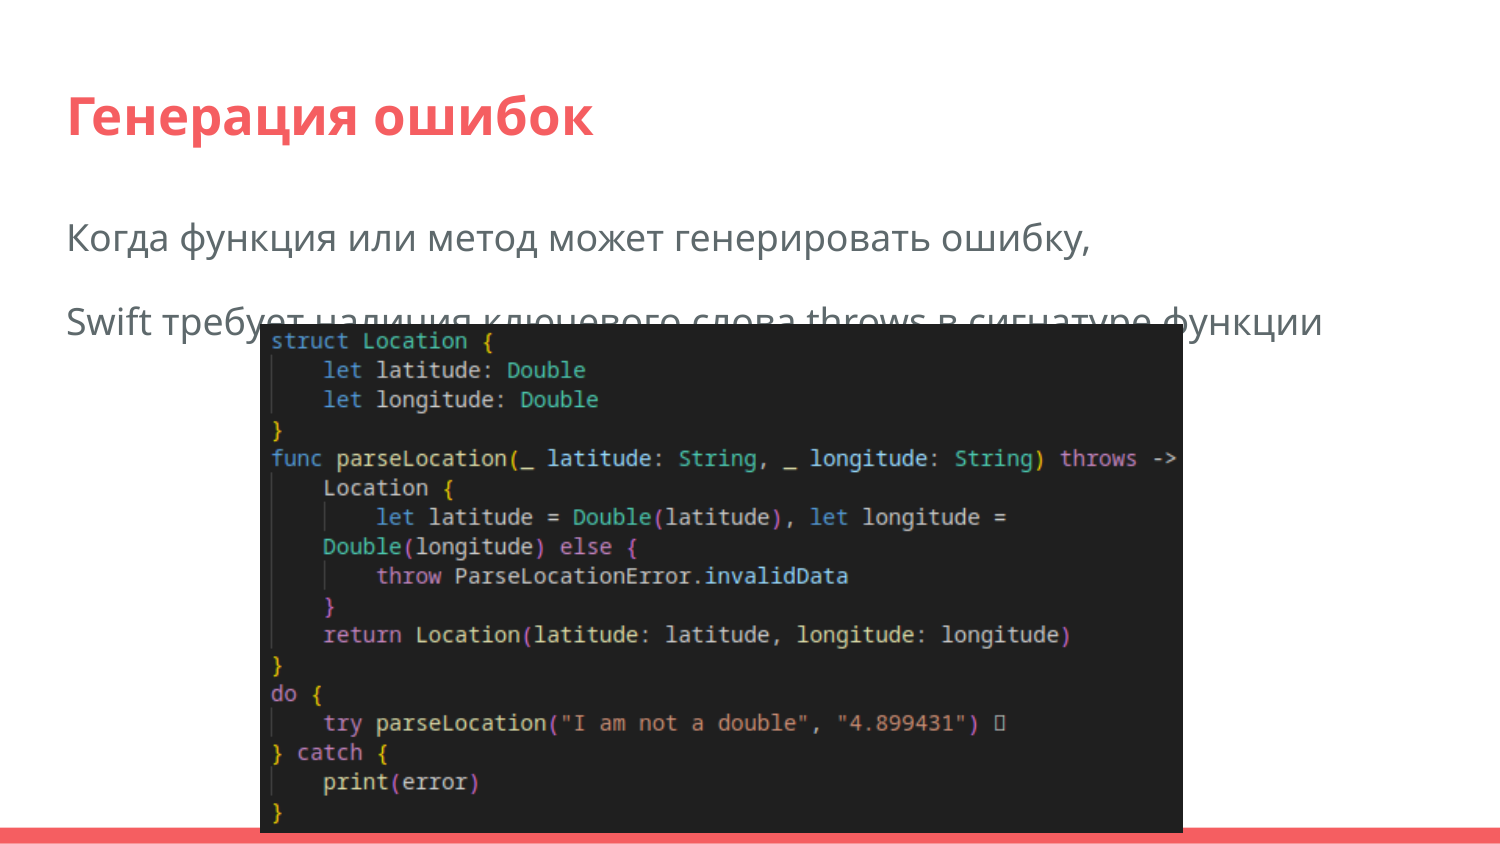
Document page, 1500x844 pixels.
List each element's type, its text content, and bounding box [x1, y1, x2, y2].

title Генерация ошибок [51, 64, 1449, 167]
list Когда функция или метод может генерировать ошибку, Swift требует наличия ключевого слова throws в сигнатуре функции [51, 189, 1449, 750]
picture [260, 324, 1183, 833]
